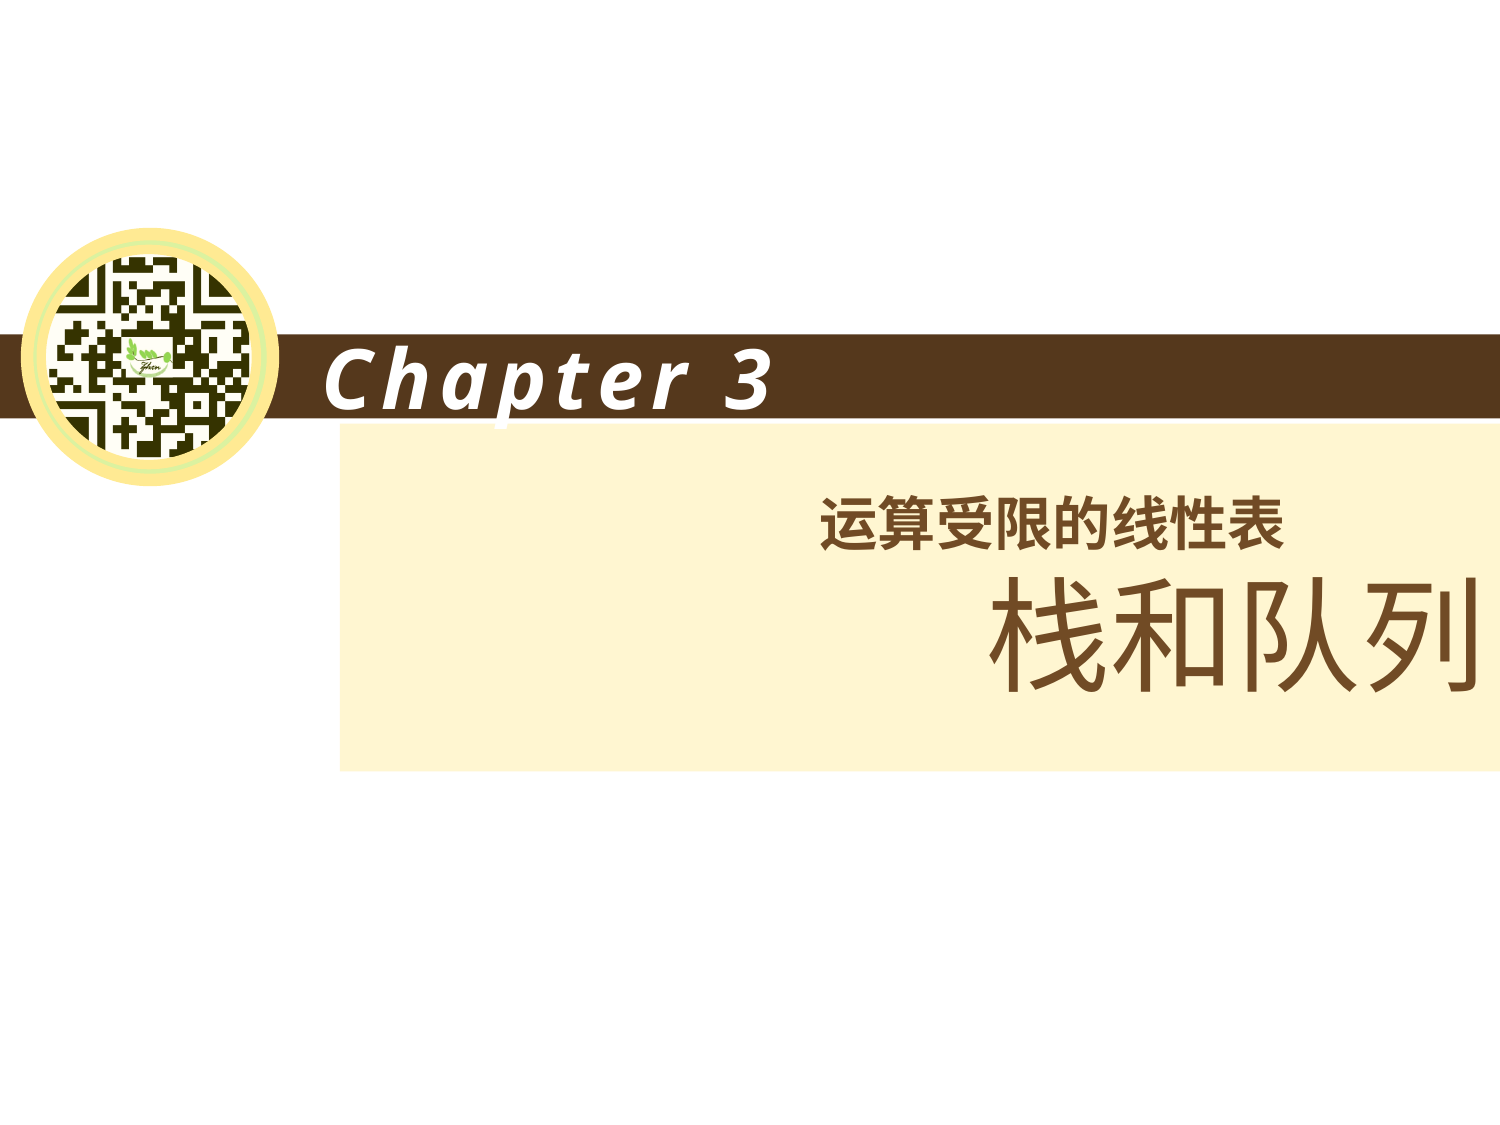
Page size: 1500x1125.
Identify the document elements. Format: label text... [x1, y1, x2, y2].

text_box [0, 334, 21, 419]
text_box 运算受限的线性表 栈和队列 [339, 423, 1500, 772]
text_box Chapter 3 [279, 318, 895, 470]
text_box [26, 233, 274, 481]
text_box [895, 334, 1500, 419]
